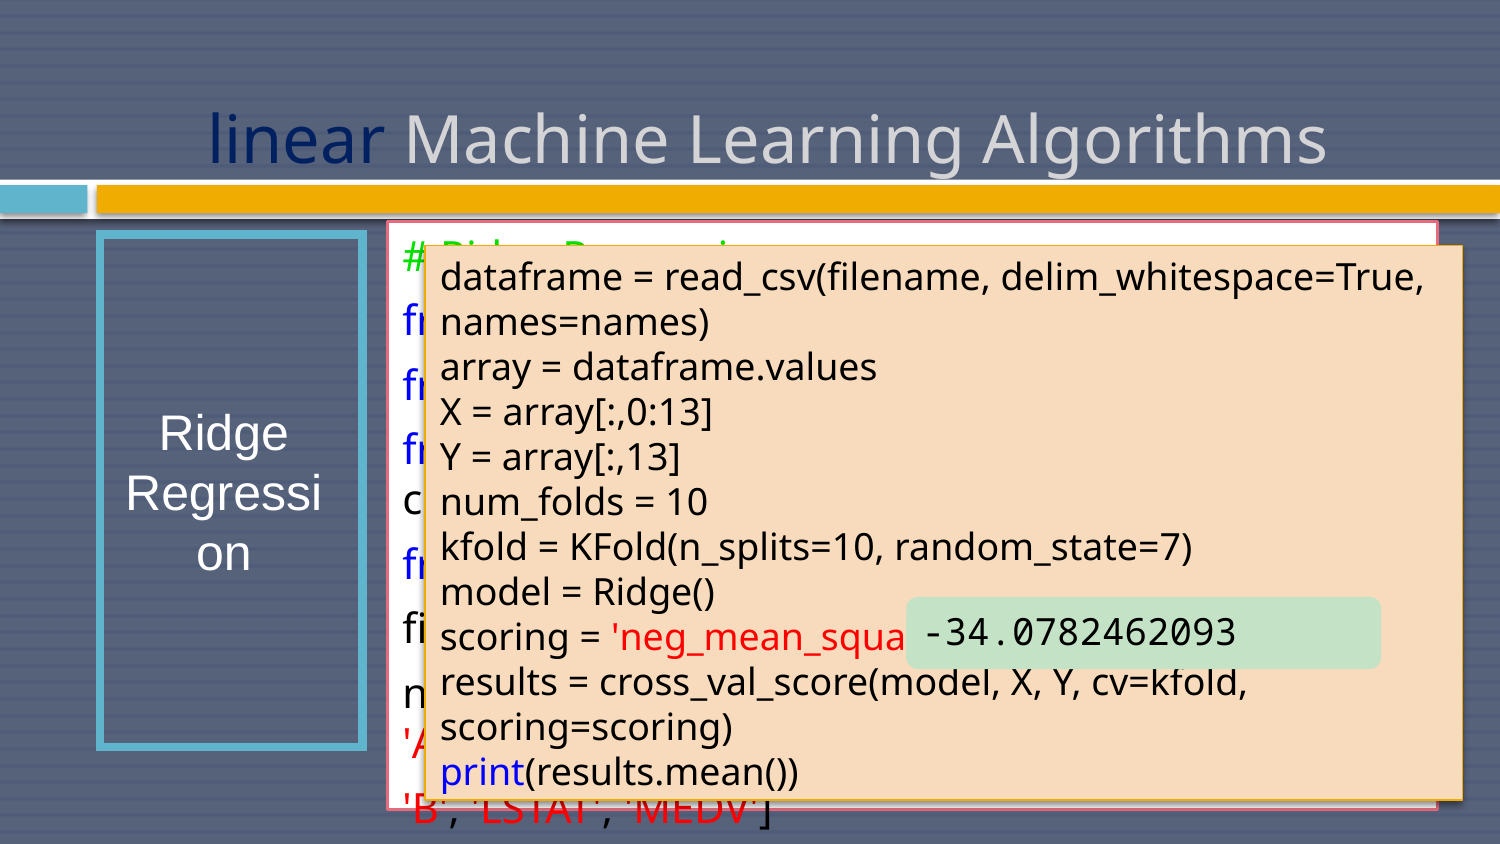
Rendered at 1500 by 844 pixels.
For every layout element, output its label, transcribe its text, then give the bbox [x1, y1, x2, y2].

list # Ridge Regression from pandas import read_csv from sklearn.model_selection import KFold from sklearn.model_selection import cross_val_score from sklearn.linear_model import Ridge filename = 'housing.csv' names = ['CRIM', 'ZN', 'INDUS', 'CHAS', 'NOX', 'RM', 'AGE', 'DIS', 'RAD', 'TAX', 'PTRATIO', 'B', 'LSTAT', 'MEDV'] [386, 220, 1439, 811]
text_box -34.0782462093 [906, 596, 1382, 670]
text_box dataframe = read_csv(filename, delim_whitespace=True, names=names) array = dataframe.values X = array[:,0:13] Y = array[:,13] num_folds = 10 kfold = KFold(n_splits=10, random_state=7) model = Ridge() scoring = 'neg_mean_squared_error' results = cross_val_score(model, X, Y, cv=kfold, scoring=scoring) print(results.mean()) [424, 245, 1463, 801]
list Ridge Regression [96, 230, 367, 751]
title linear Machine Learning Algorithms [99, 19, 1438, 185]
